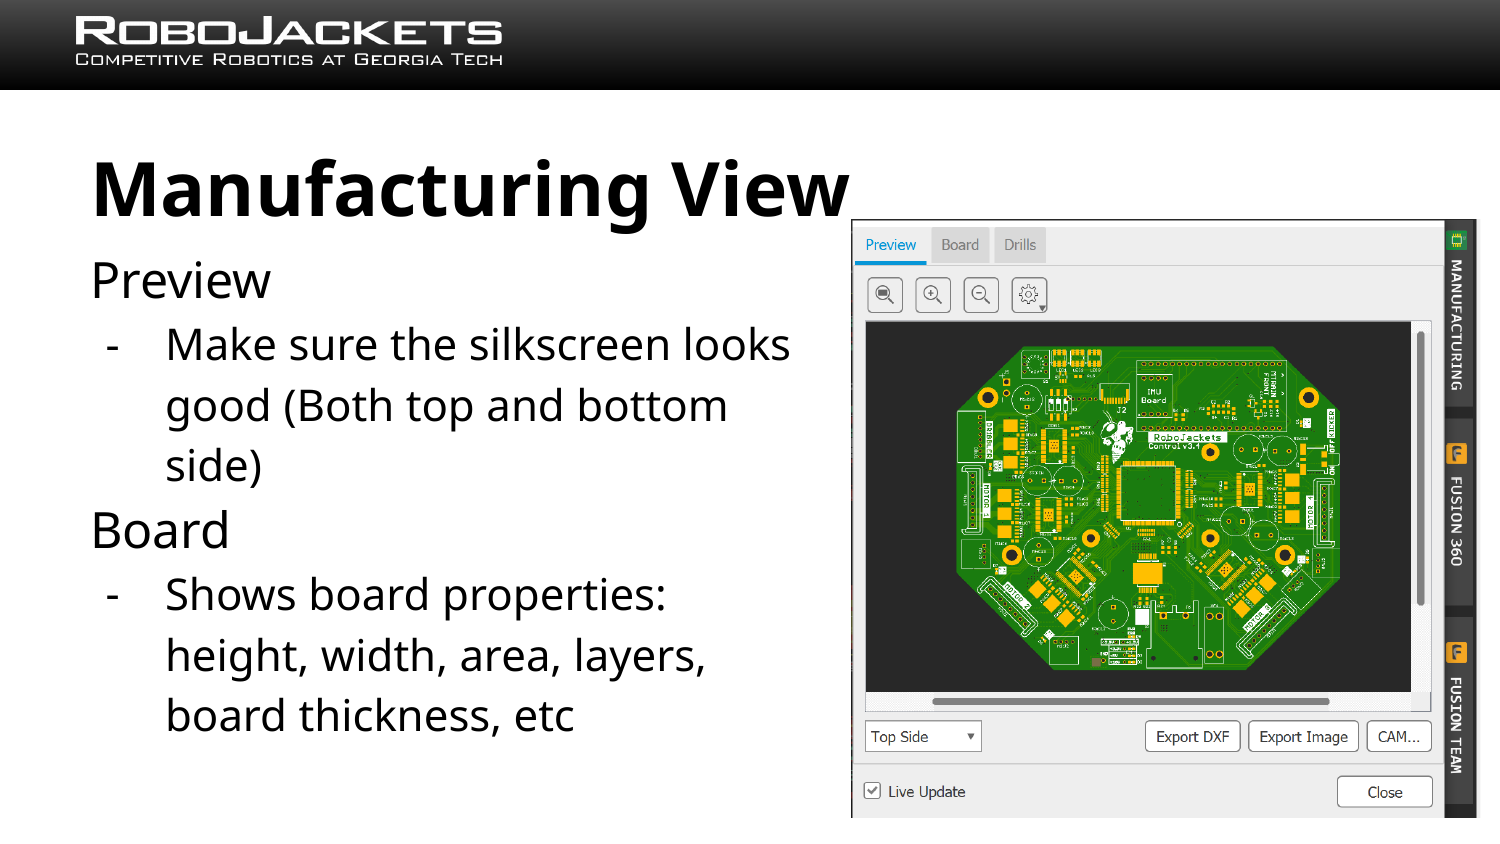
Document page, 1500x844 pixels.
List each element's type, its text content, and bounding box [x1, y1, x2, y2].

picture [850, 219, 1481, 818]
list Preview Make sure the silkscreen looks good (Both top and bottom side) Board Shows board properties: height, width, area, layers, board thickness, etc [75, 225, 822, 750]
picture [75, 16, 507, 65]
title Manufacturing View [75, 112, 1388, 225]
